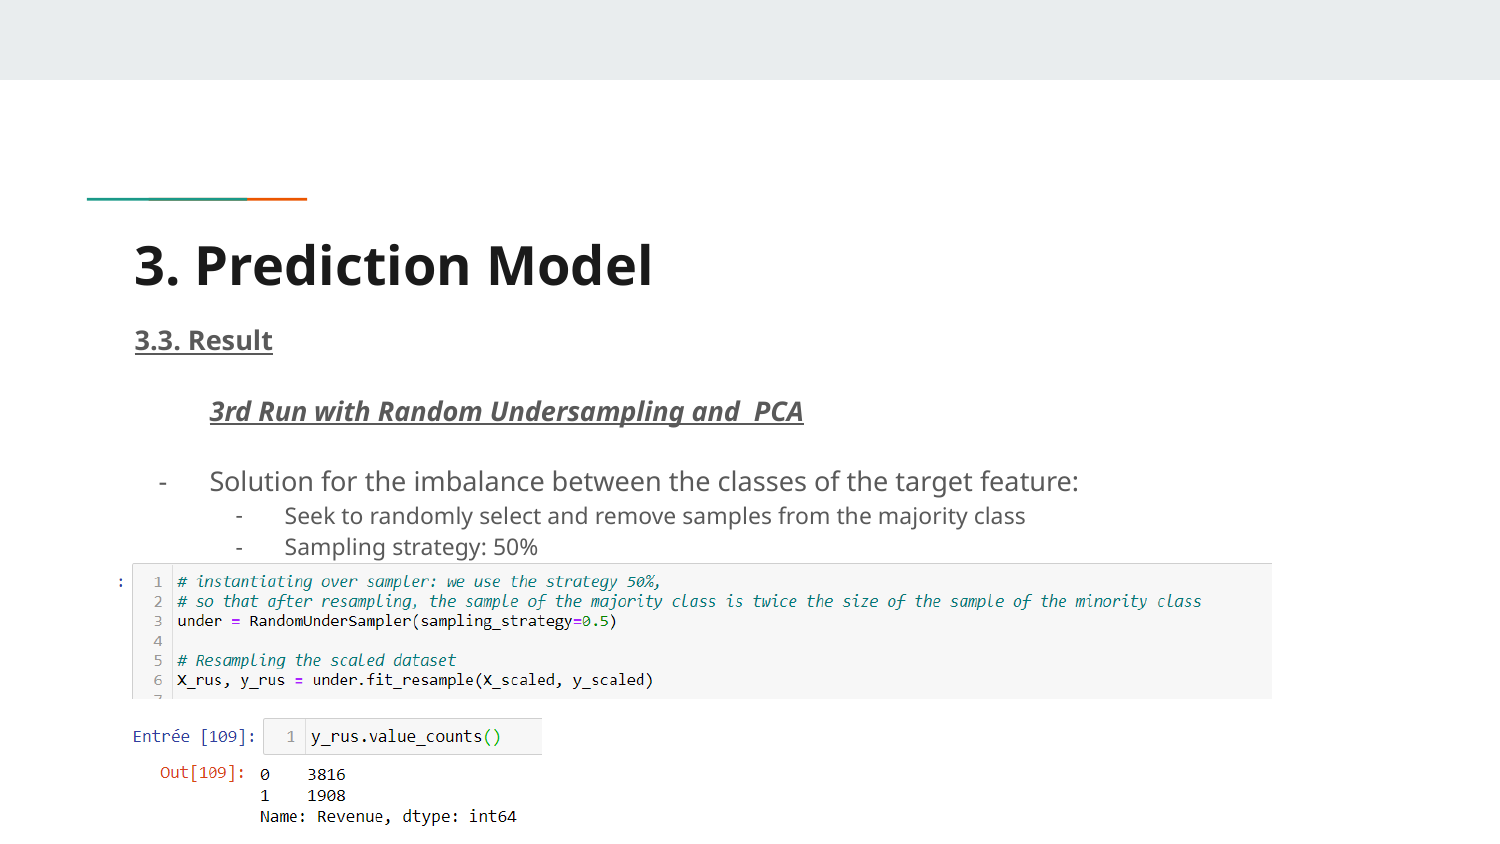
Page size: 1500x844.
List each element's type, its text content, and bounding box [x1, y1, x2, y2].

list 3.3. Result 3rd Run with Random Undersampling and PCA Solution for the imbalance between the classes of the target feature: Seek to randomly select and remove samples from the majority class Sampling strategy: 50% [119, 303, 1381, 782]
picture [119, 563, 1272, 700]
picture [128, 712, 542, 831]
title 3. Prediction Model [119, 216, 1381, 303]
